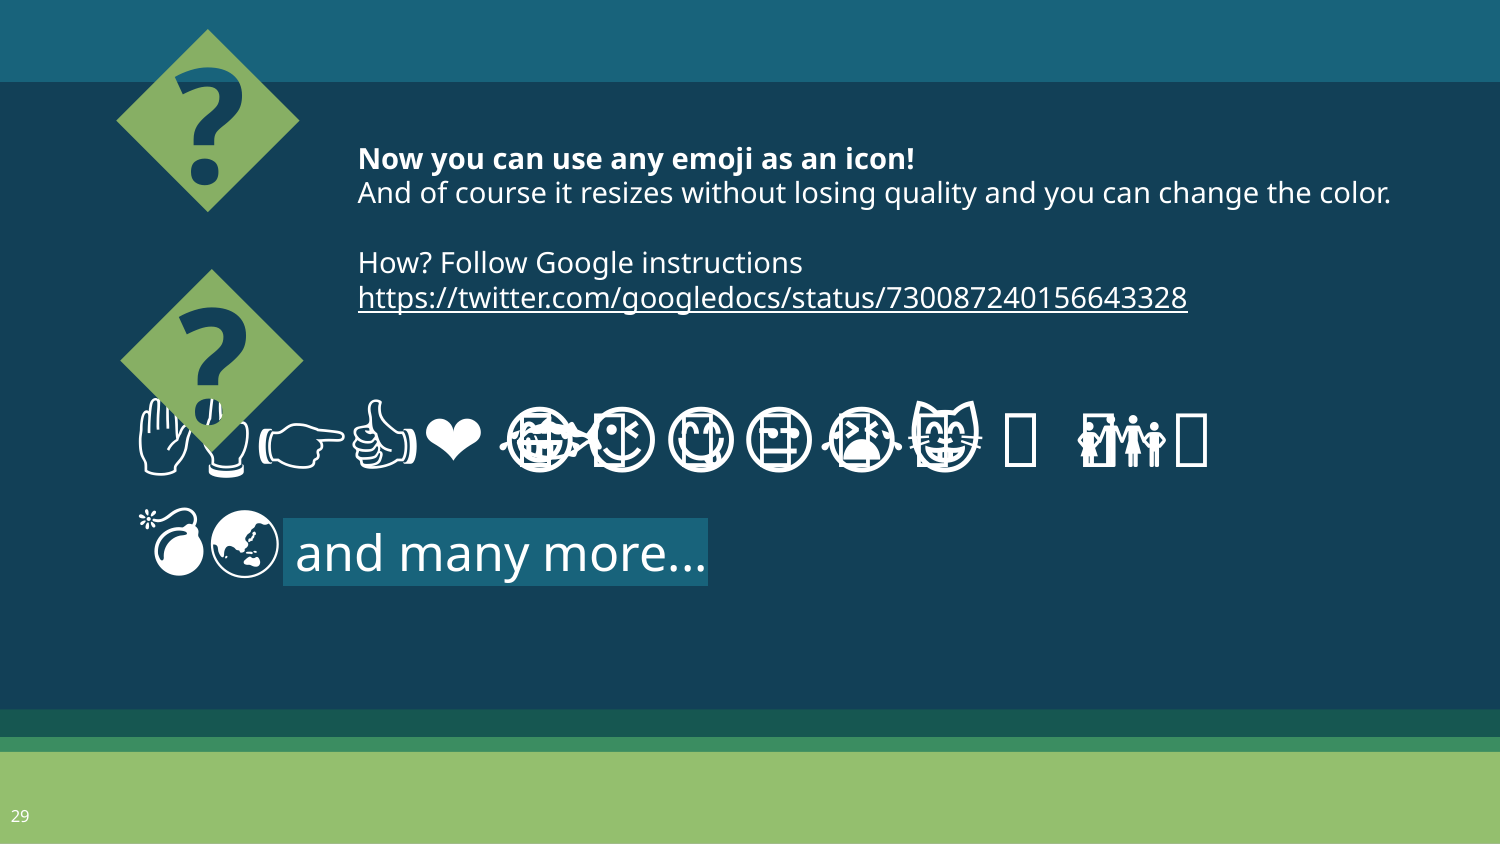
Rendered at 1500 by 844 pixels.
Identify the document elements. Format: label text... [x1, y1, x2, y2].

slide_number ‹#› [0, 790, 49, 844]
text_box 😉 [93, 115, 331, 328]
text_box ✋👆👉👍👤👦👧👨👩👪💃🏃💑❤😂😉😋😒😭👶😸🐟🍒🍔💣📌📖🔨🎃🎈🎨🏈🏰🌏🔌🔑 and many more... [120, 364, 1322, 787]
text_box Now you can use any emoji as an icon! And of course it resizes without losing quality and you can change the color. How? Follow Google instructions https://twitter.com/googledocs/status/730087240156643328 [342, 124, 1438, 352]
